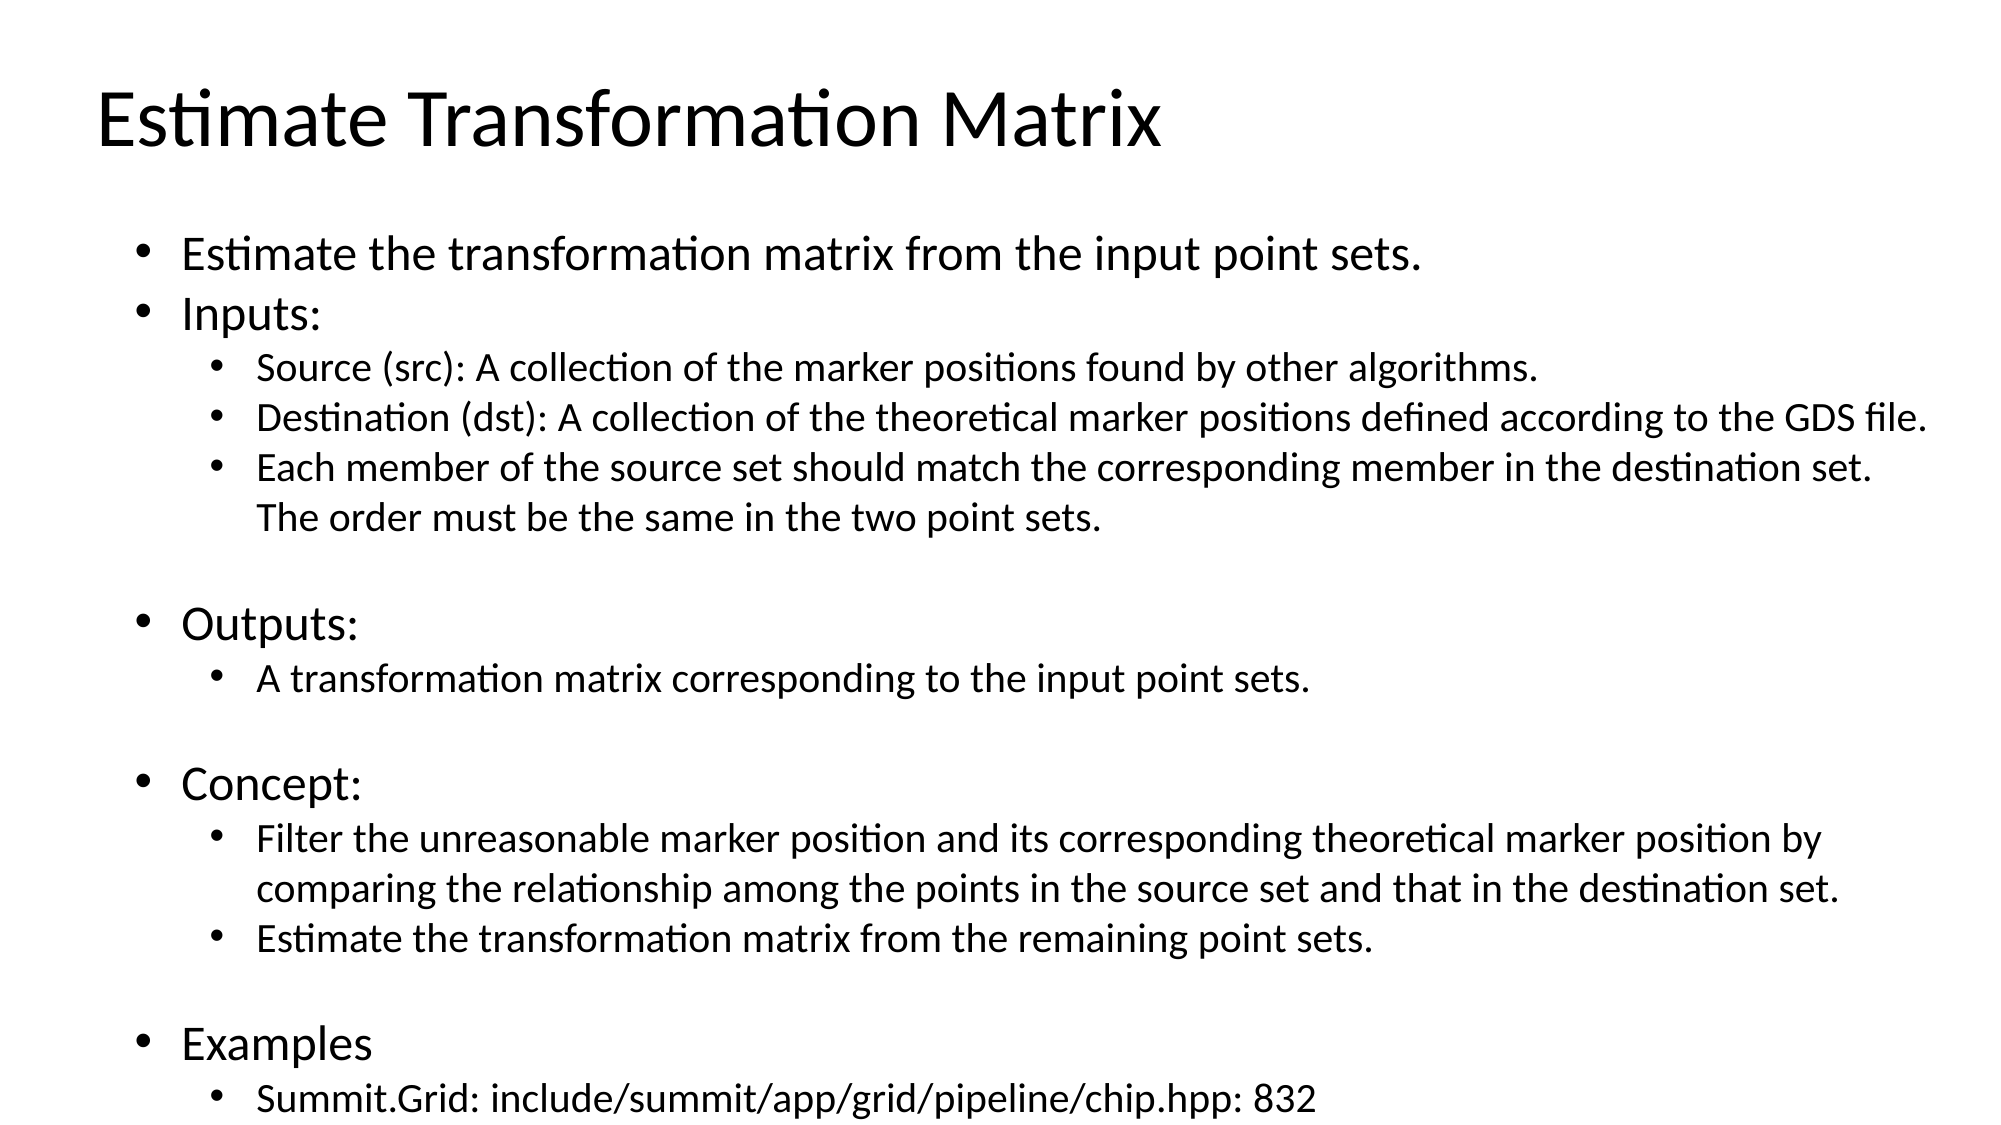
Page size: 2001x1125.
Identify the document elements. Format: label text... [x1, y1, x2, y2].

text_box Estimate the transformation matrix from the input point sets. Inputs: Source (src): A collection of the marker positions found by other algorithms. Destination (dst): A collection of the theoretical marker positions defined according to the GDS file. Each member of the source set should match the corresponding member in the destination set. The order must be the same in the two point sets. Outputs: A transformation matrix corresponding to the input point sets. Concept: Filter the unreasonable marker position and its corresponding theoretical marker position by comparing the relationship among the points in the source set and that in the destination set. Estimate the transformation matrix from the remaining point sets. Examples Summit.Grid: include/summit/app/grid/pipeline/chip.hpp: 832 [119, 212, 1958, 1125]
text_box Estimate Transformation Matrix [81, 55, 1325, 171]
